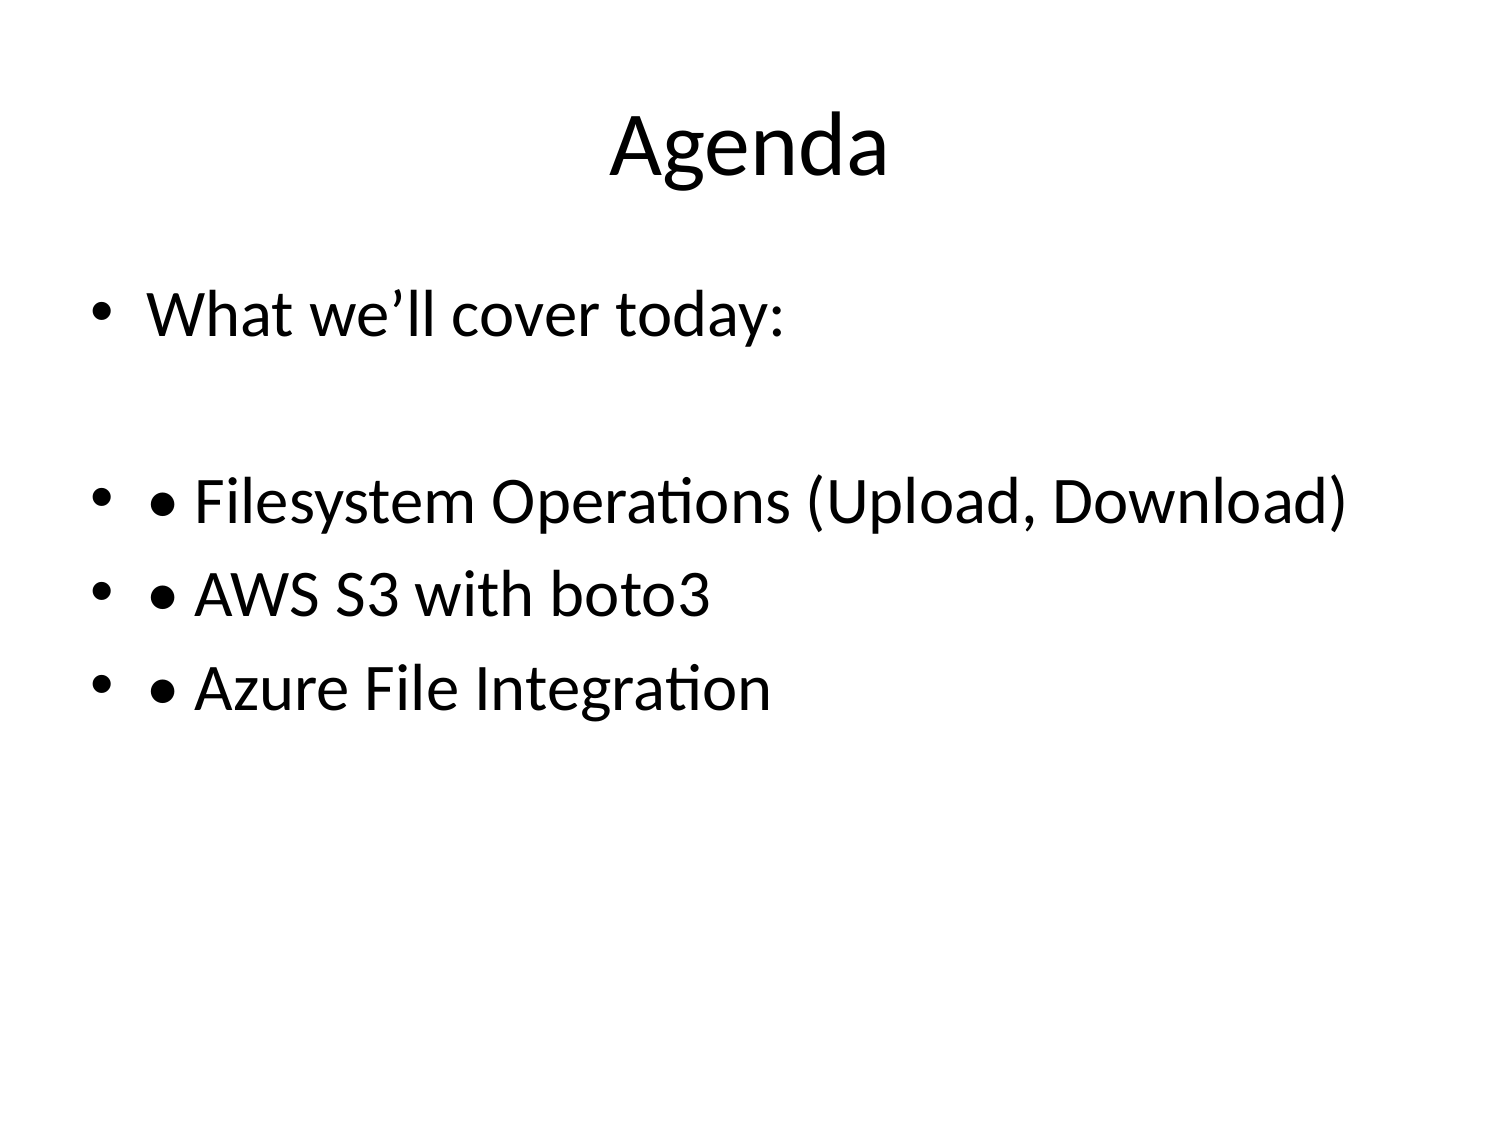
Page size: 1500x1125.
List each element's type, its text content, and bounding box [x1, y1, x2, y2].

title Agenda [75, 45, 1425, 233]
list What we’ll cover today: • Filesystem Operations (Upload, Download) • AWS S3 with boto3 • Azure File Integration [75, 262, 1425, 1005]
